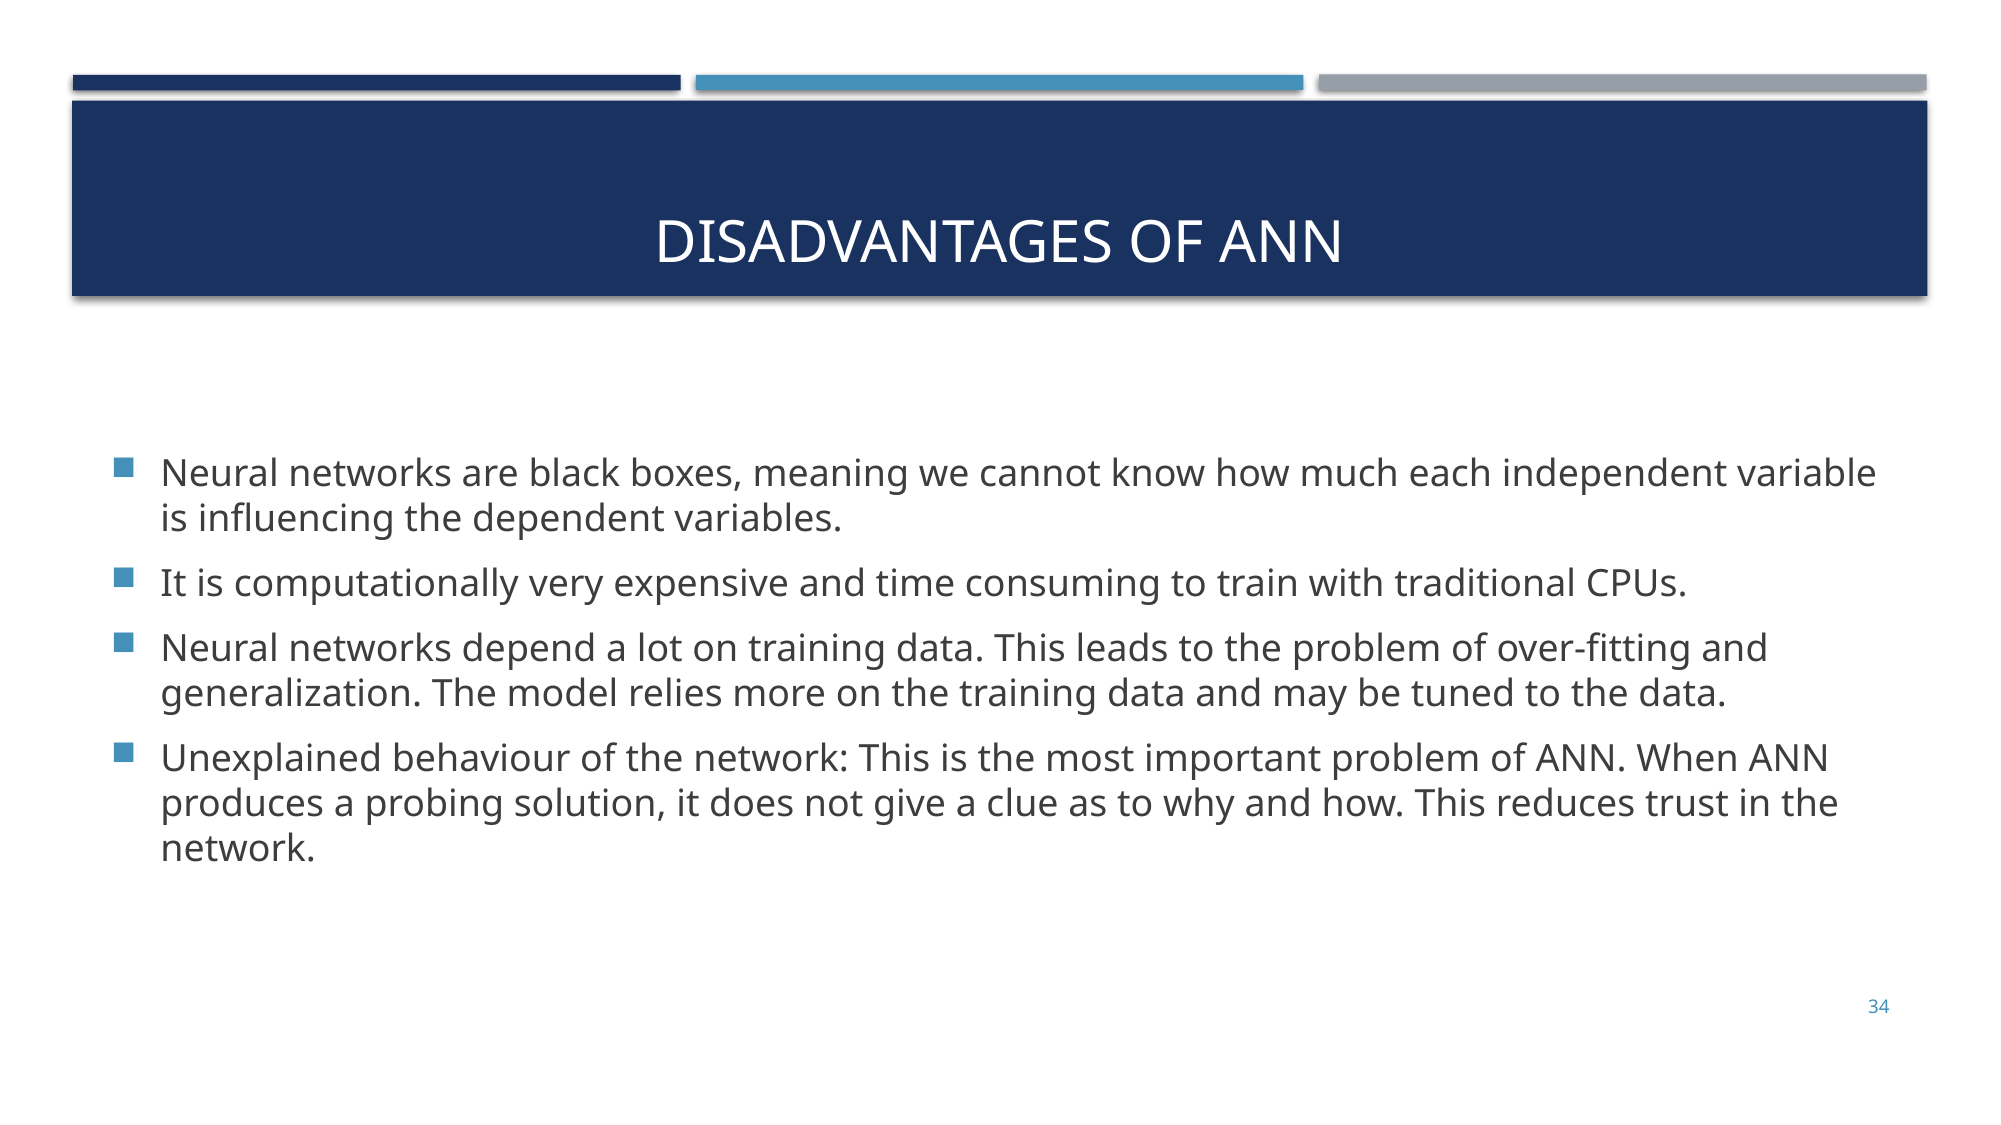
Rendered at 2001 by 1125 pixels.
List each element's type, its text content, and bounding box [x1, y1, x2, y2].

list Neural networks are black boxes, meaning we cannot know how much each independent variable is influencing the dependent variables. It is computationally very expensive and time consuming to train with traditional CPUs. Neural networks depend a lot on training data. This leads to the problem of over-fitting and generalization. The model relies more on the training data and may be tuned to the data. Unexplained behaviour of the network: This is the most important problem of ANN. When ANN produces a probing solution, it does not give a clue as to why and how. This reduces trust in the network. [95, 357, 1905, 962]
title Disadvantages of ANN [95, 115, 1905, 282]
slide_number 34 [1732, 977, 1905, 1037]
